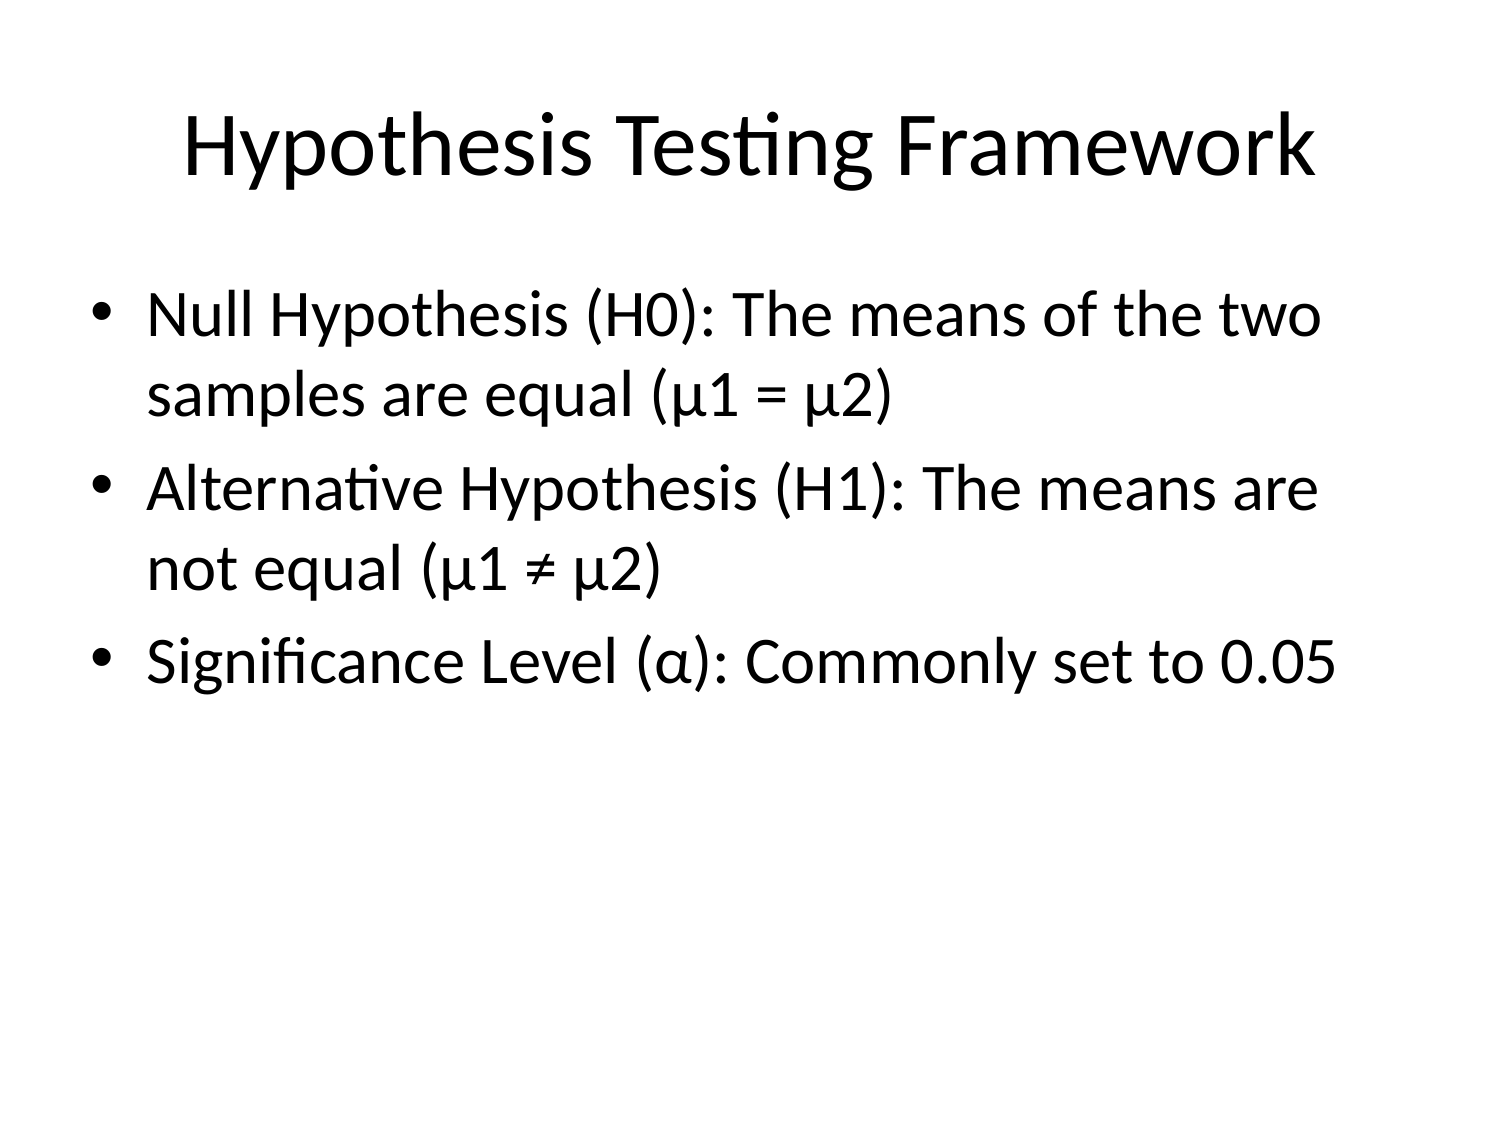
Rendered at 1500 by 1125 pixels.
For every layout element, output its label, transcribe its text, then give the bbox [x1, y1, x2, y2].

list Null Hypothesis (H0): The means of the two samples are equal (μ1 = μ2) Alternative Hypothesis (H1): The means are not equal (μ1 ≠ μ2) Significance Level (α): Commonly set to 0.05 [75, 262, 1425, 1005]
title Hypothesis Testing Framework [75, 45, 1425, 233]
